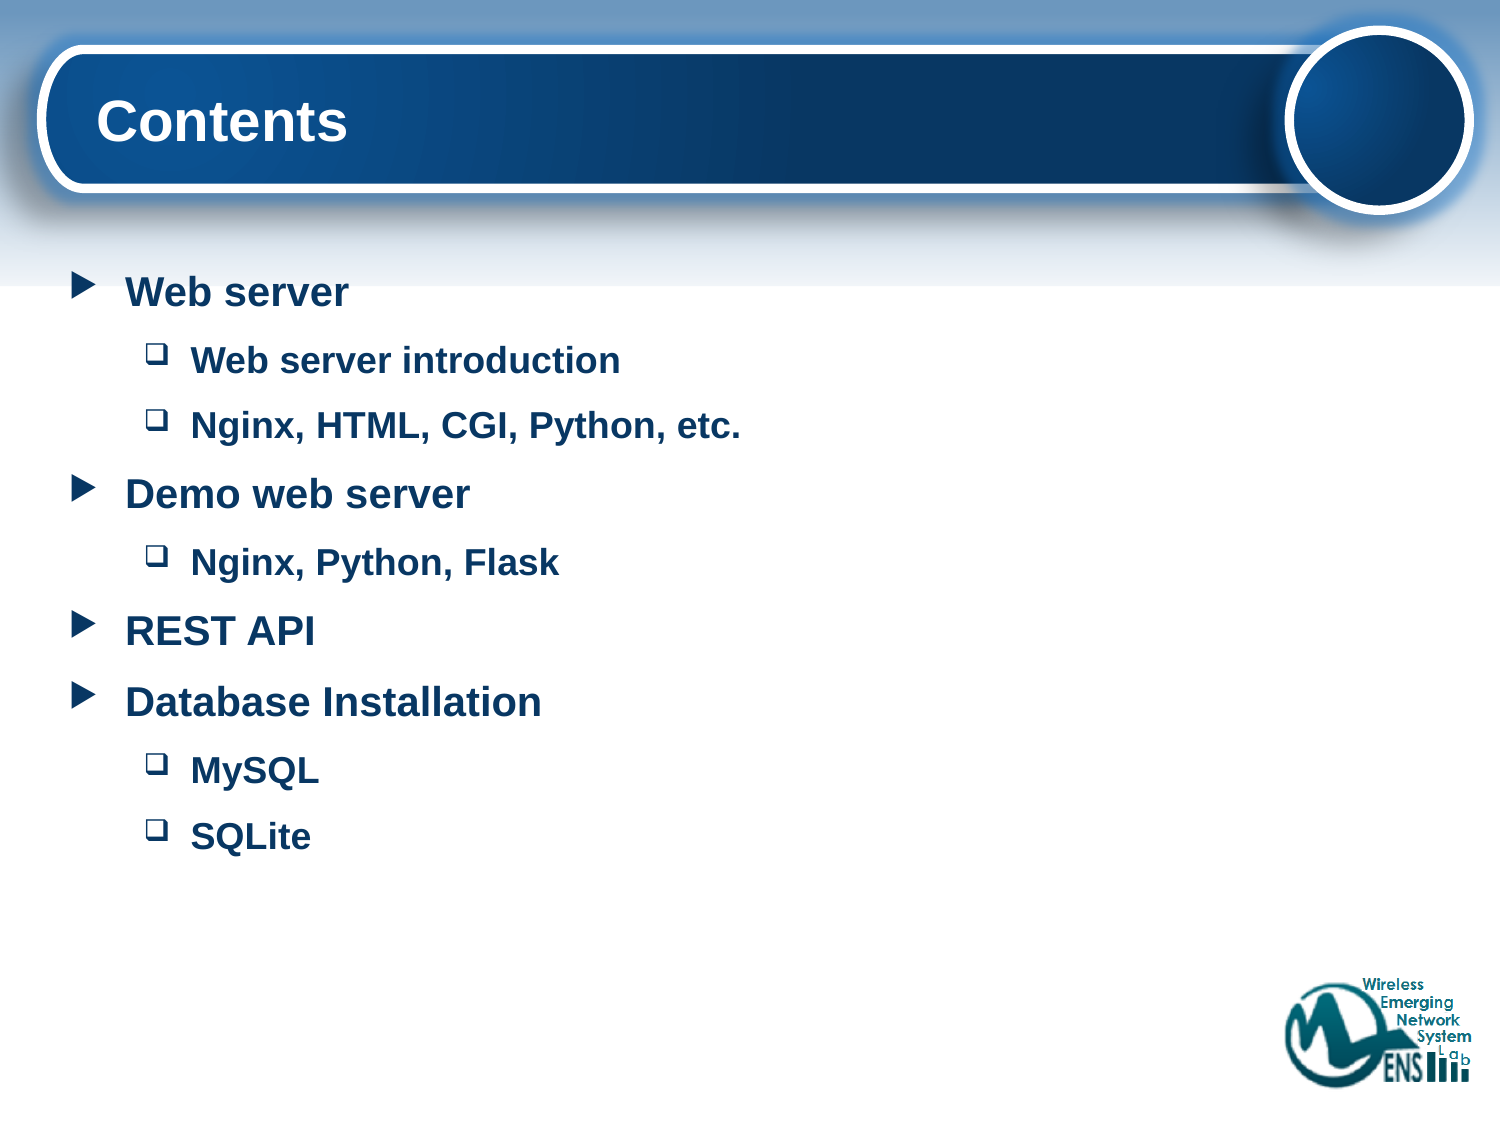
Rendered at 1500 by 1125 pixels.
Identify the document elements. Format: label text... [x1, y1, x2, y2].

title Contents [81, 54, 1249, 182]
list Web server Web server introduction Nginx, HTML, CGI, Python, etc. Demo web server Nginx, Python, Flask REST API Database Installation MySQL SQLite [53, 257, 1448, 1028]
picture [1280, 970, 1478, 1092]
